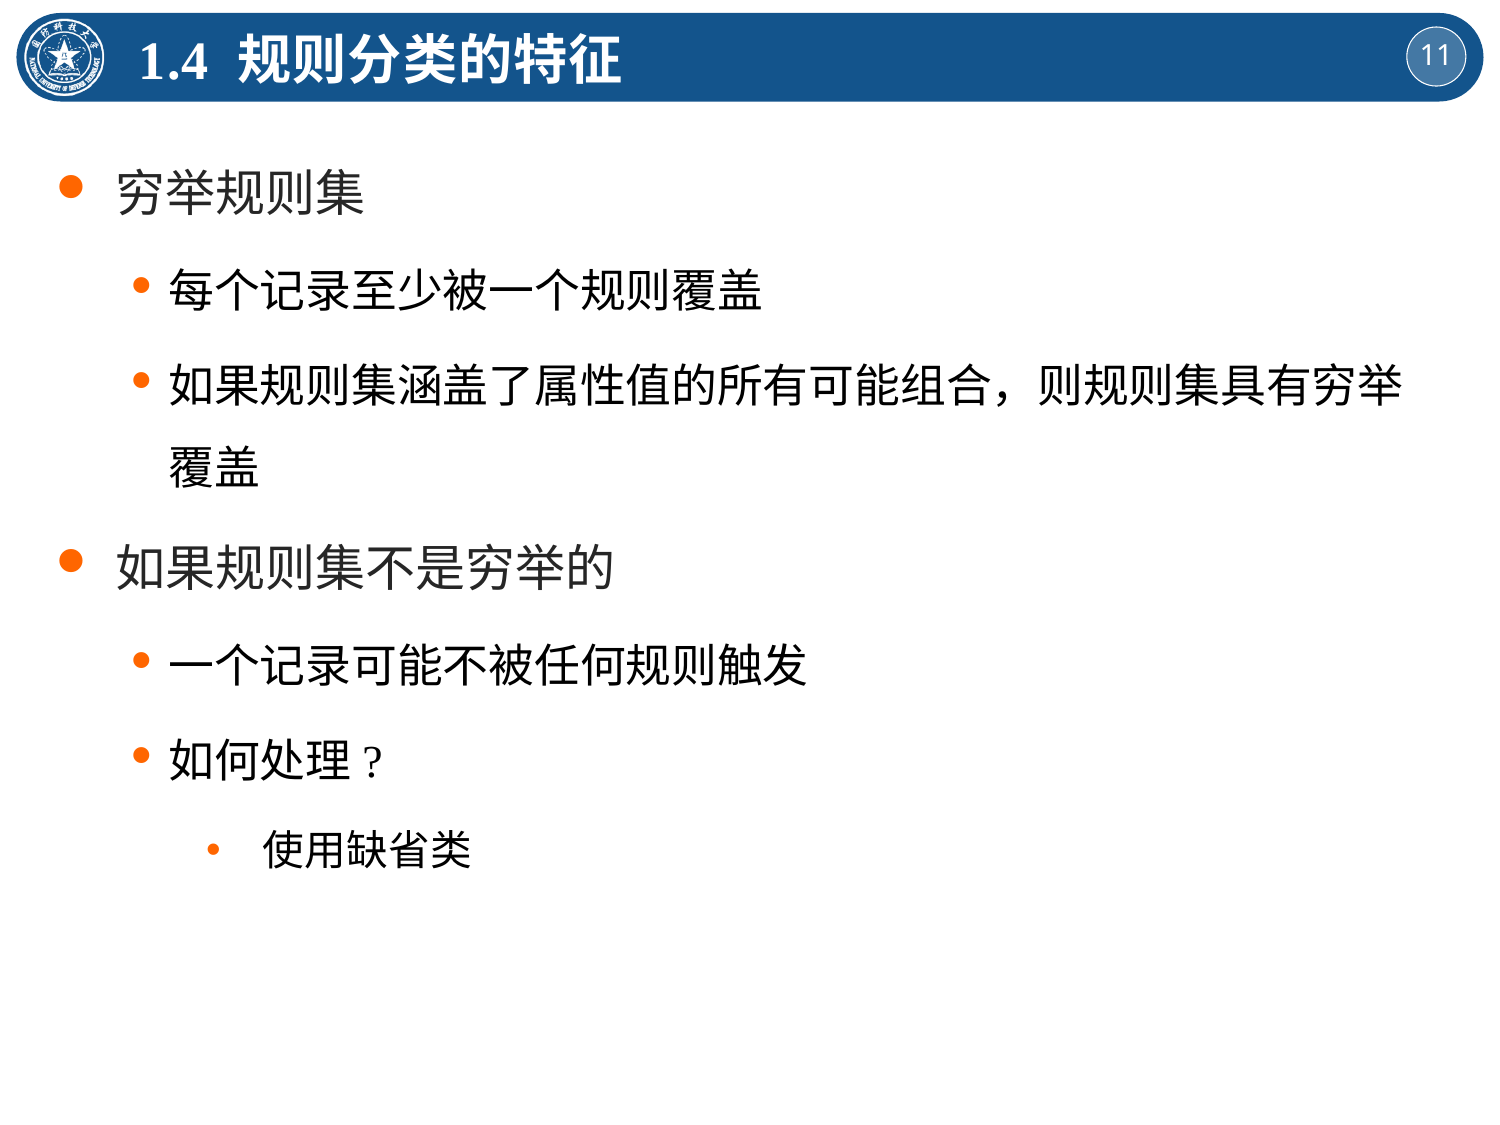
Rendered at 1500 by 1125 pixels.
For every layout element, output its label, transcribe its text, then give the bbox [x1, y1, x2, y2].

list 穷举规则集 每个记录至少被一个规则覆盖 如果规则集涵盖了属性值的所有可能组合，则规则集具有穷举覆盖 如果规则集不是穷举的 一个记录可能不被任何规则触发 如何处理? 使用缺省类 [41, 124, 1459, 882]
title 1.4 规则分类的特征 [124, 17, 1337, 124]
picture [16, 9, 111, 104]
